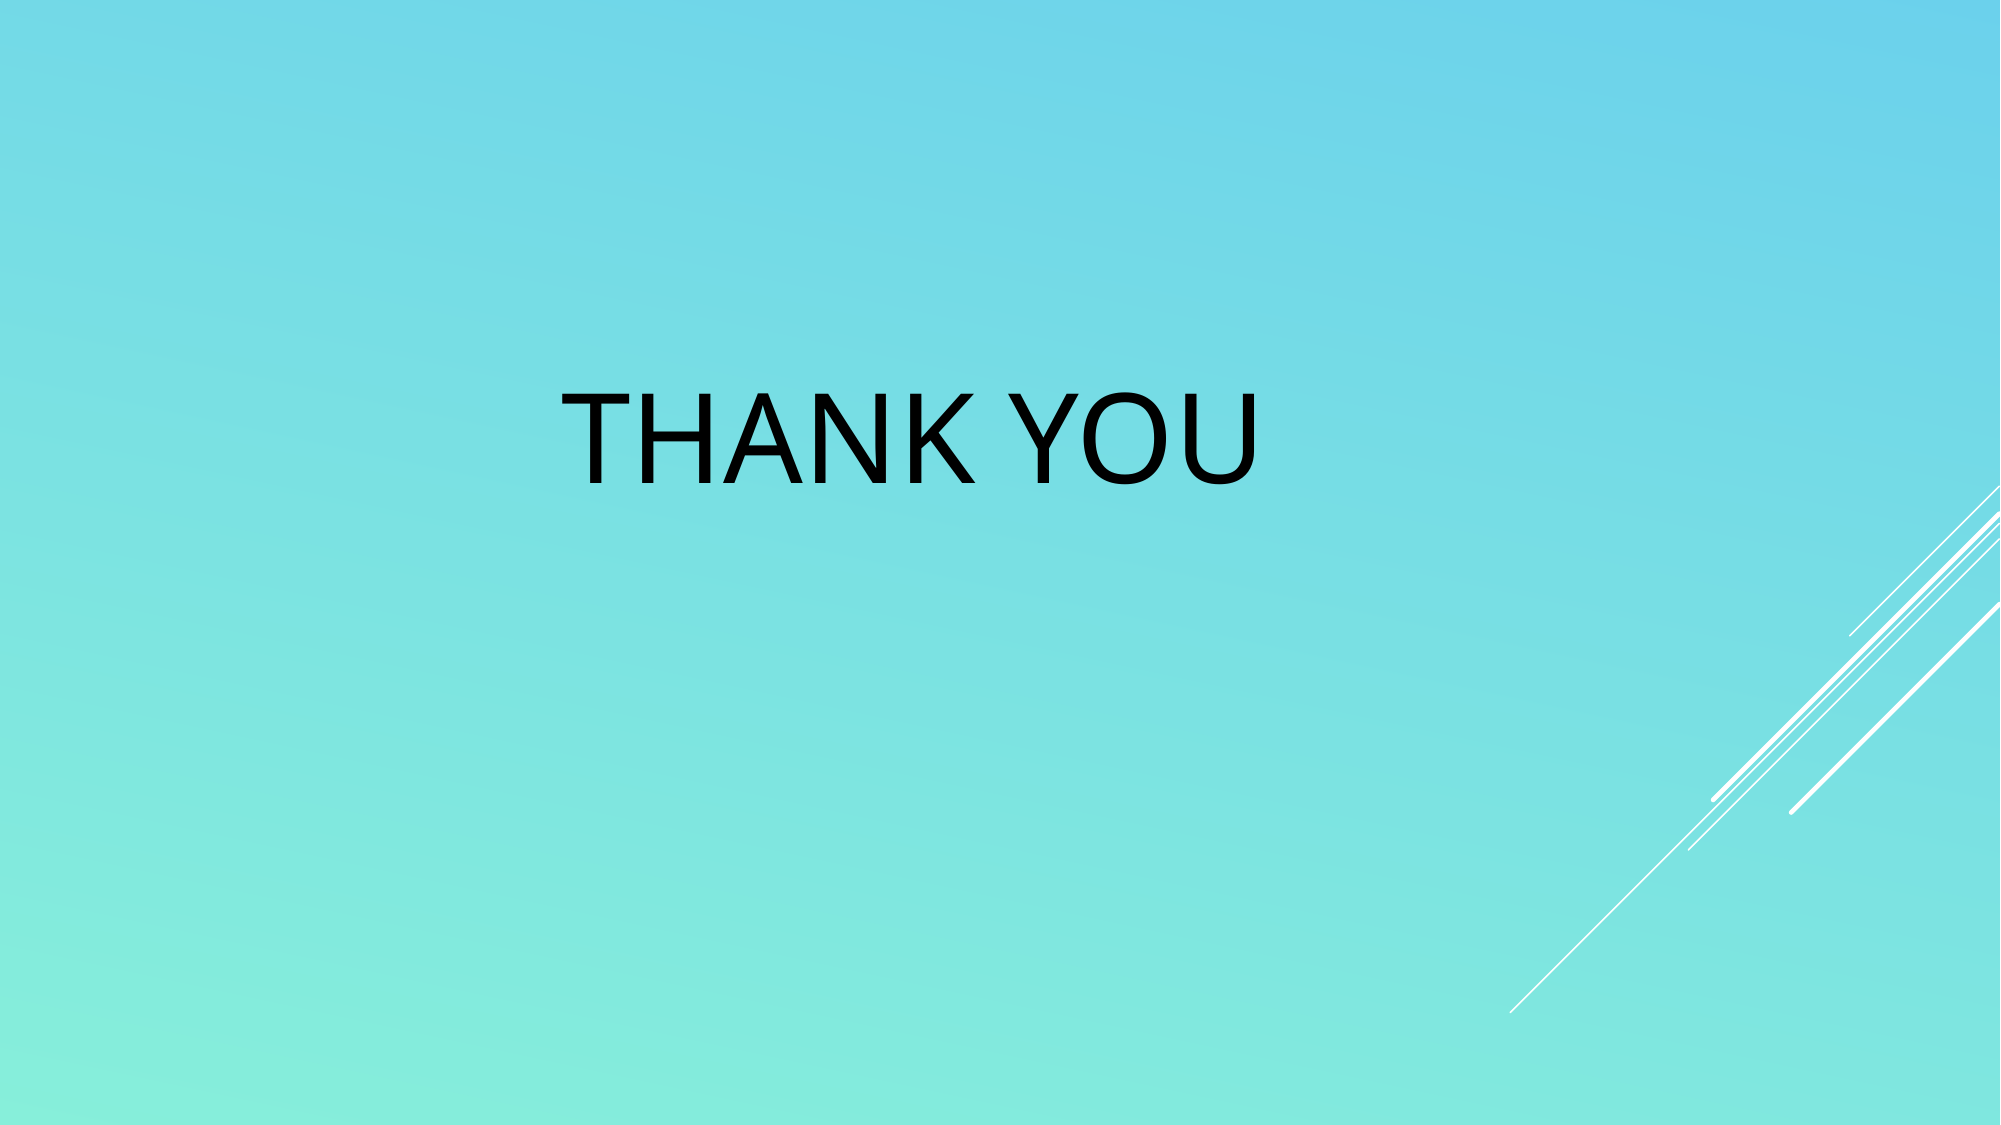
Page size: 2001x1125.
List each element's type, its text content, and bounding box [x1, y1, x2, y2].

title THANK YOU [213, 141, 1614, 516]
